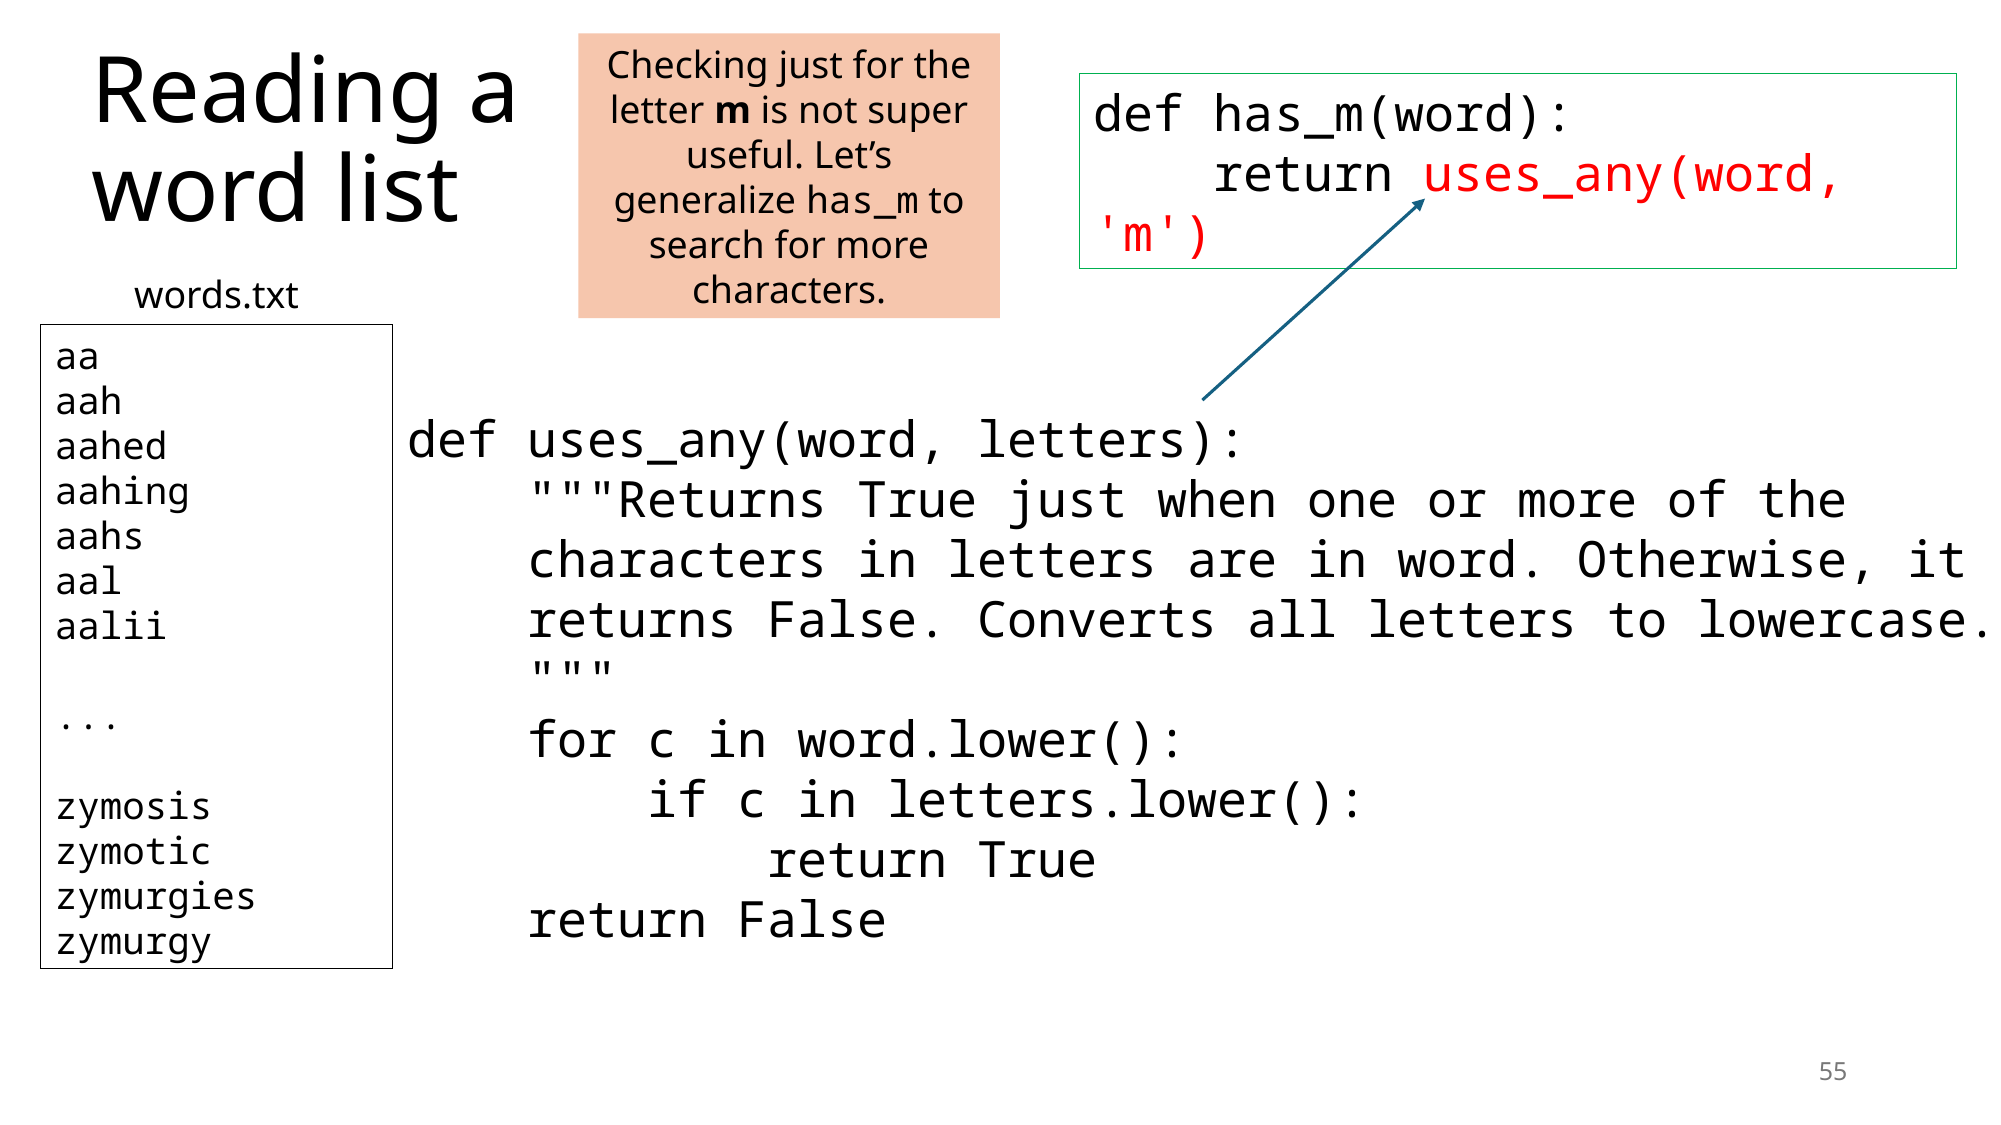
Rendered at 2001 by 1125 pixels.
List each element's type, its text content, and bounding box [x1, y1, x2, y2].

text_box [39, 263, 394, 977]
text_box def has_m(word): return uses_any(word, 'm') [1079, 73, 1957, 269]
text_box Checking just for the letter m is not super useful. Let’s generalize has_m to search for more characters. [578, 33, 1000, 319]
slide_number 55 [1412, 1042, 1863, 1103]
text_box def uses_any(word, letters): """Returns True just when one or more of the characters in letters are in word. Otherwise, it returns False. Converts all letters to lowercase. """ for c in word.lower(): if c in letters.lower(): return True return False [394, 400, 2000, 955]
title Reading a word list [76, 33, 578, 251]
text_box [1201, 198, 1426, 401]
